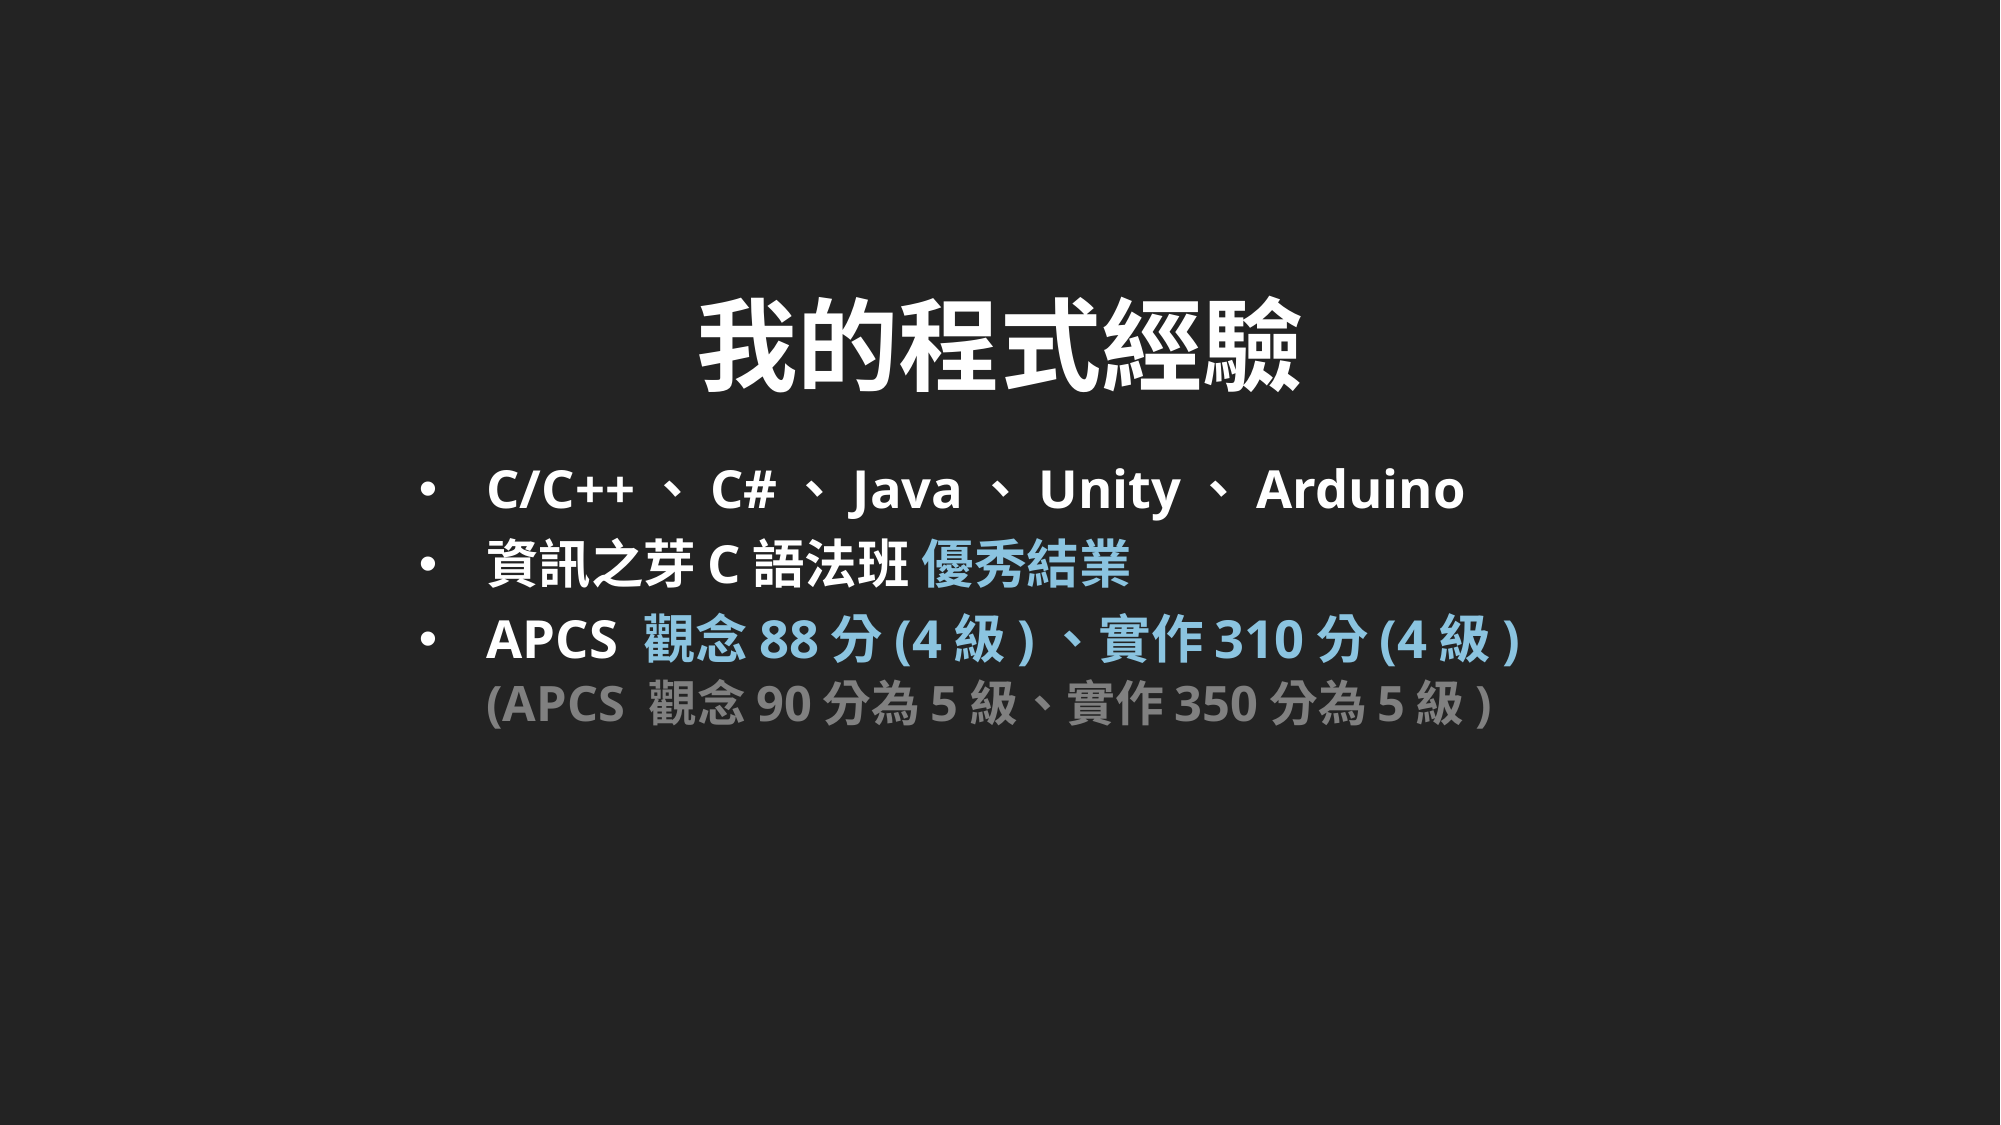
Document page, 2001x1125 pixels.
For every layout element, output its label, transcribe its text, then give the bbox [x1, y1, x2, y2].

text_box 我的程式經驗 C/C++、C#、Java、Unity、Arduino 資訊之芽C語法班 優秀結業 APCS 觀念88分(4級)、實作310分(4級) (APCS 觀念90分為5級、實作350分為5級) [404, 231, 1596, 797]
